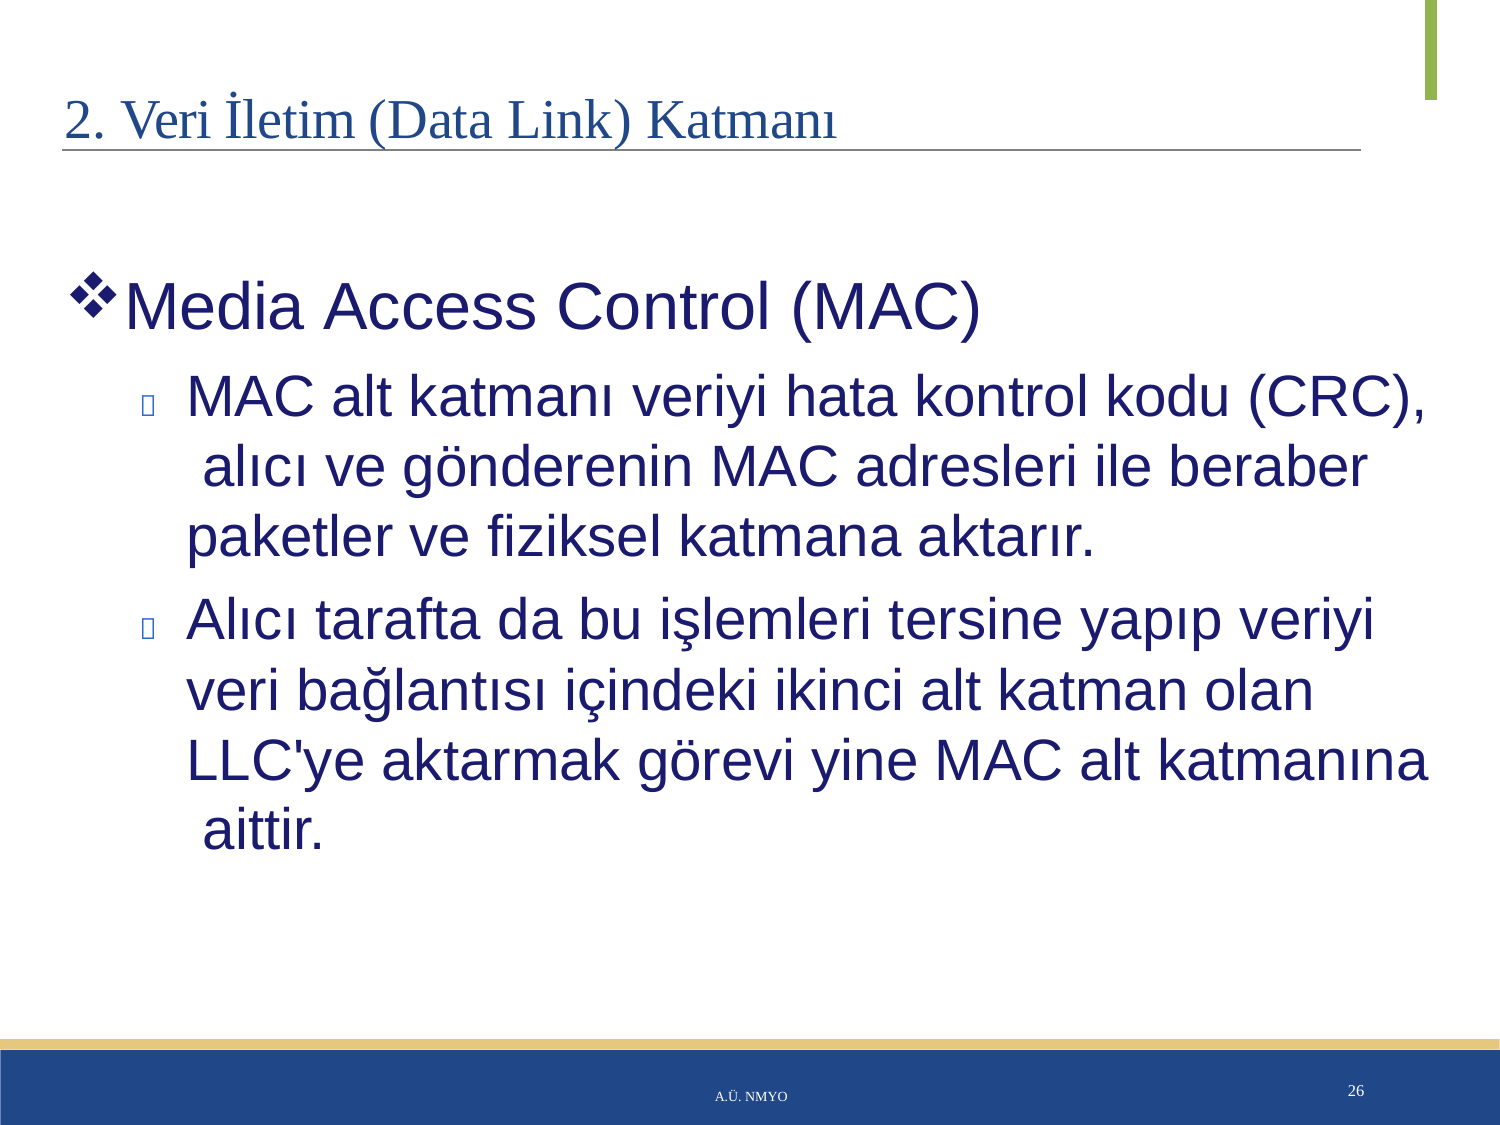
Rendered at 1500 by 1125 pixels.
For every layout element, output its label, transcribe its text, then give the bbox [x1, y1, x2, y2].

title 2. Veri İletim (Data Link) Katmanı [62, 0, 1438, 150]
slide_number 26 [1218, 1059, 1380, 1120]
footer A.Ü. NMYO [453, 763, 1047, 1125]
text_box Media Access Control (MAC)  MAC alt katmanı veriyi hata kontrol kodu (CRC), alıcı ve gönderenin MAC adresleri ile beraber paketler ve fiziksel katmana aktarır.  Alıcı tarafta da bu işlemleri tersine yapıp veriyi veri bağlantısı içindeki ikinci alt katman olan LLC'ye aktarmak görevi yine MAC alt katmanına aittir. [62, 244, 1436, 862]
